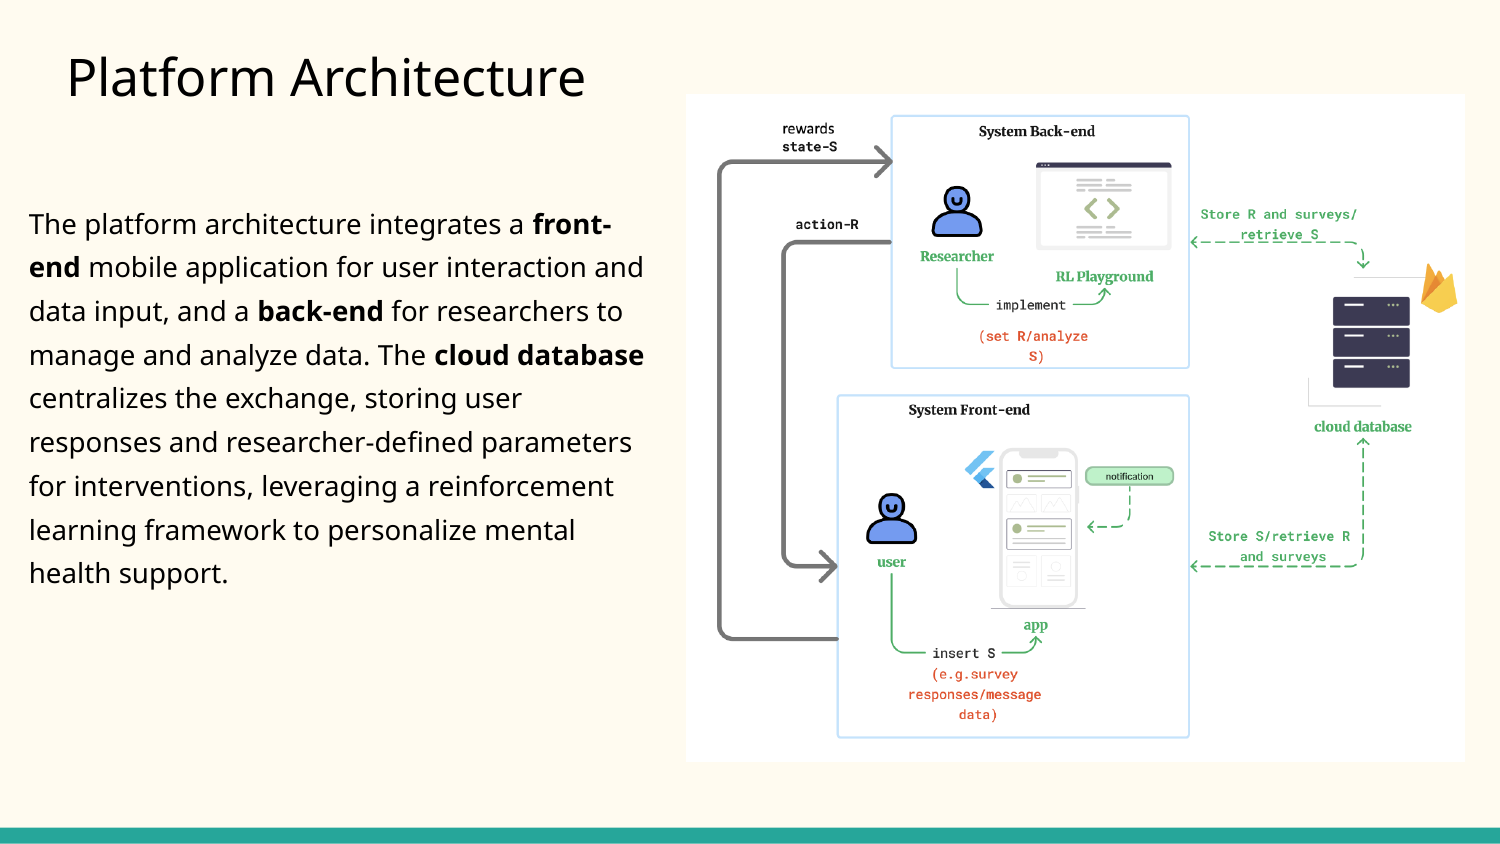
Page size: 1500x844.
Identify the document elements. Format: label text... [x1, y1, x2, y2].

picture [686, 94, 1465, 763]
list The platform architecture integrates a front-end mobile application for user interaction and data input, and a back-end for researchers to manage and analyze data. The cloud database centralizes the exchange, storing user responses and researcher-defined parameters for interventions, leveraging a reinforcement learning framework to personalize mental health support. [13, 183, 669, 639]
title Platform Architecture [51, 26, 1449, 127]
